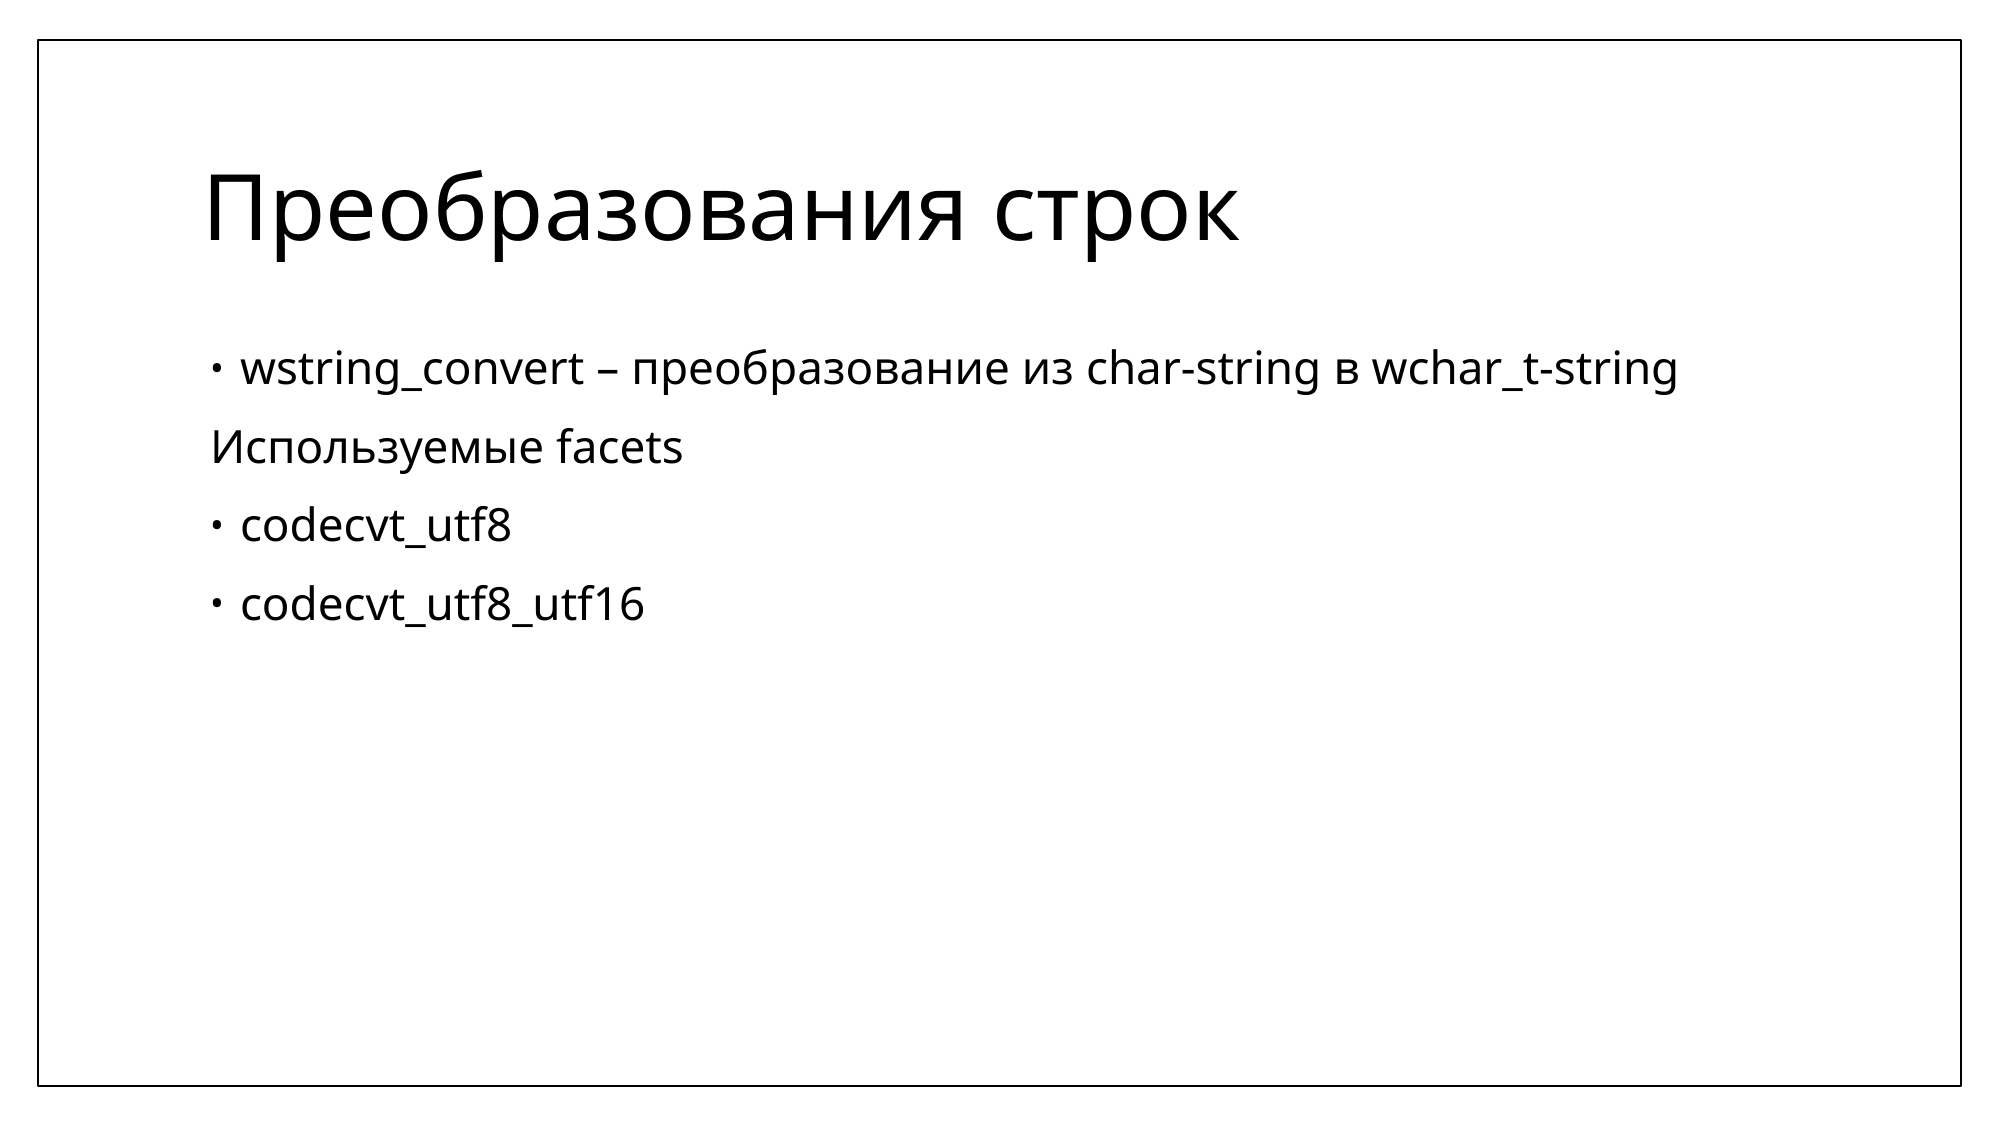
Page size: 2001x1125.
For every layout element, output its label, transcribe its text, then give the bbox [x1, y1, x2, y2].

list wstring_convert – преобразование из char-string в wchar_t-string Используемые facets codecvt_utf8 codecvt_utf8_utf16 [187, 337, 1808, 1000]
title Преобразования строк [187, 99, 1808, 323]
